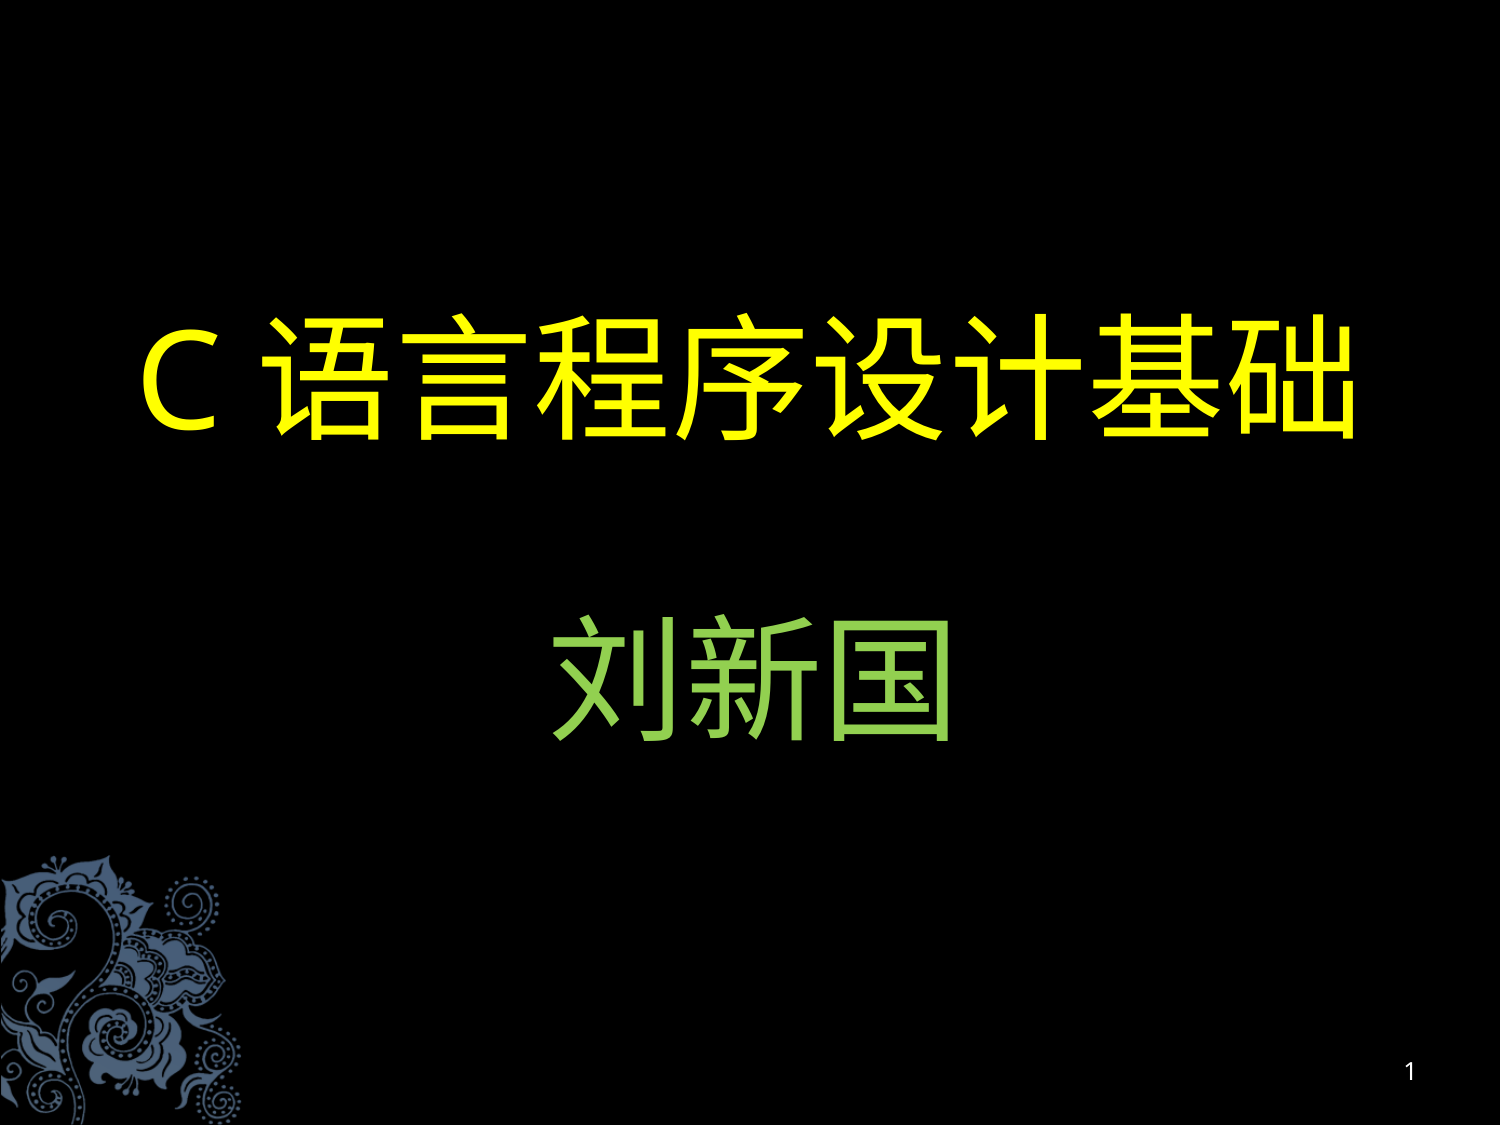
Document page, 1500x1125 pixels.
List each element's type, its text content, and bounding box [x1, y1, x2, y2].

subtitle 刘新国 [253, 597, 1255, 774]
slide_number 1 [1074, 1042, 1425, 1103]
title C语言程序设计基础 [112, 199, 1388, 551]
